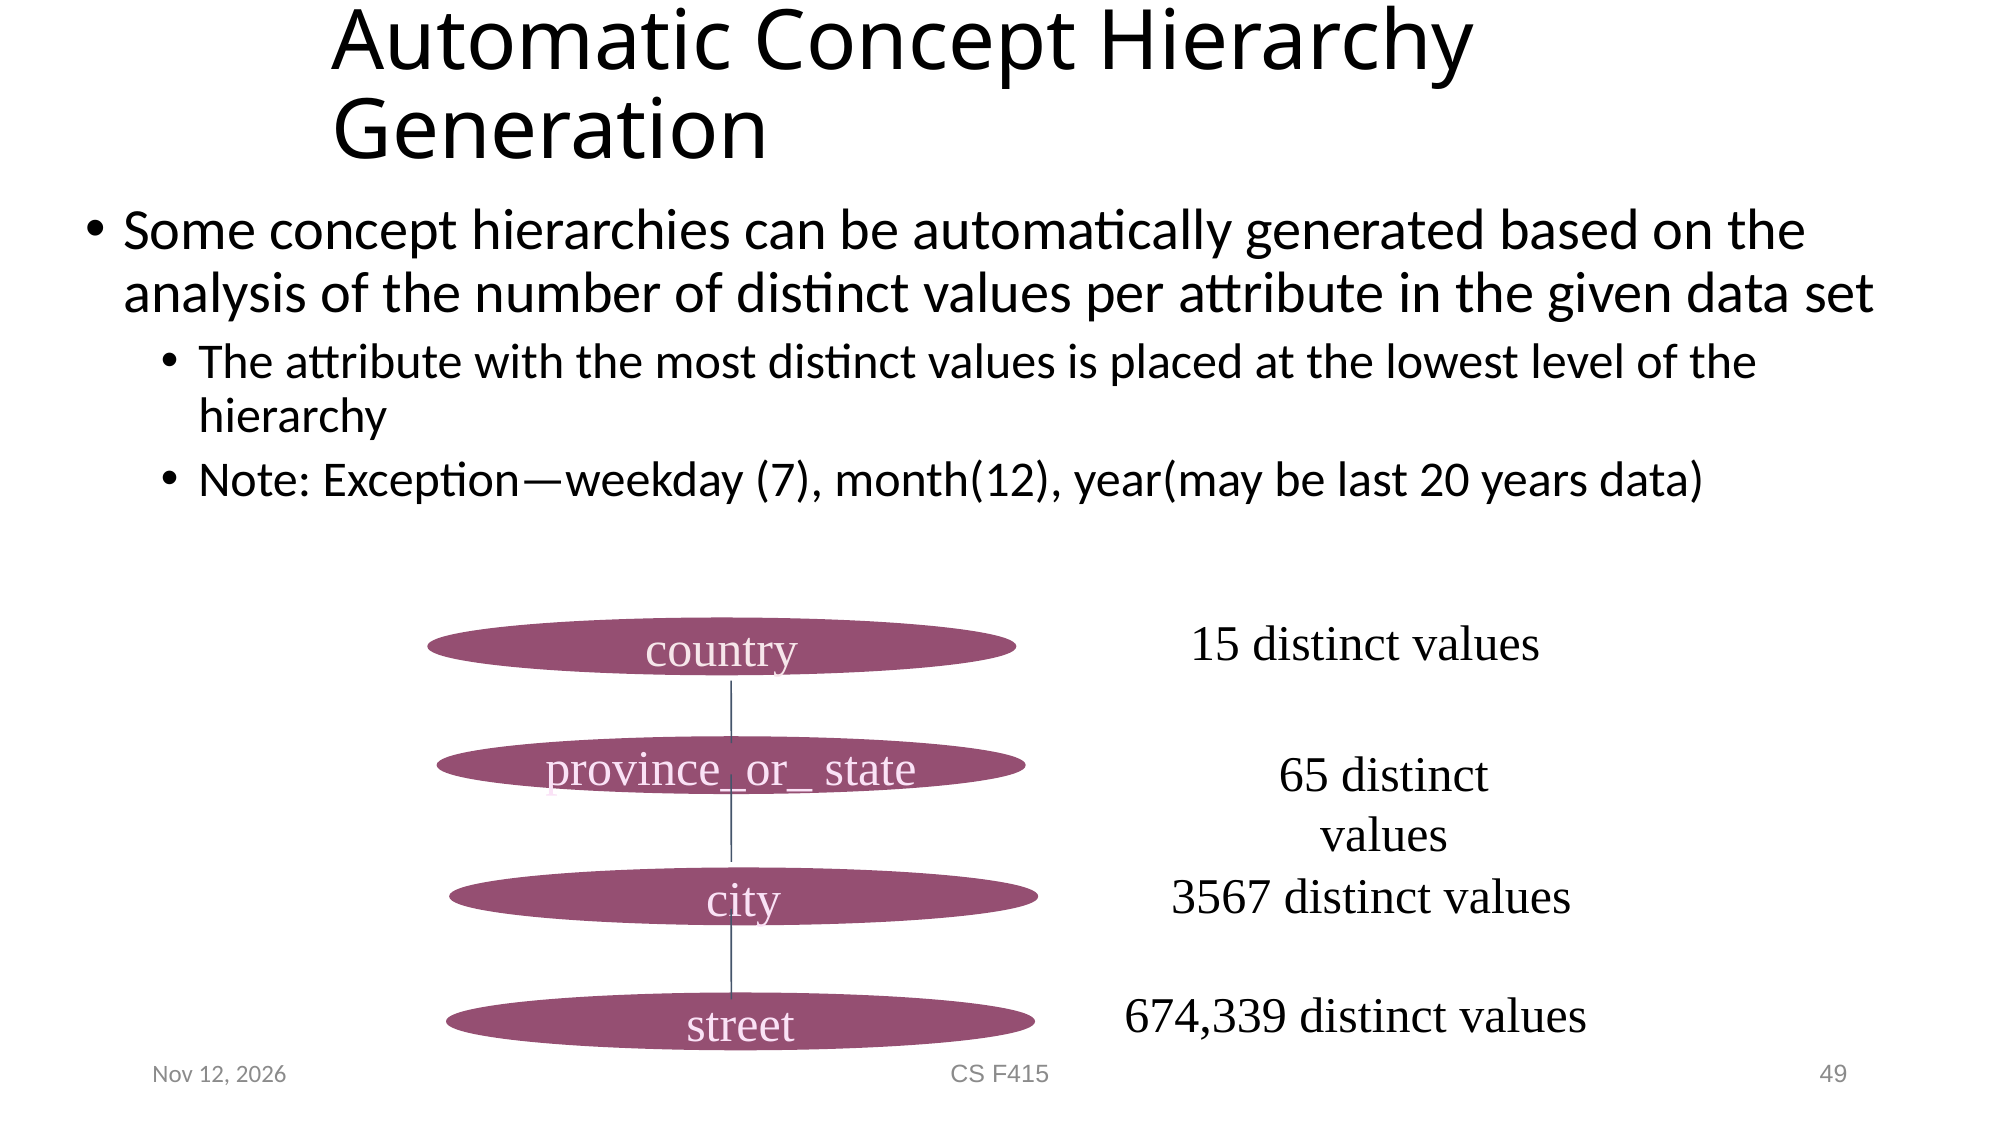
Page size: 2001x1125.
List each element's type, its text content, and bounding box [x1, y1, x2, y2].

slide_number 1-Feb-19 [137, 1042, 588, 1103]
slide_number 49 [1412, 1042, 1863, 1103]
text_box country [428, 618, 1016, 675]
text_box 3567 distinct values [1156, 856, 1587, 931]
text_box 15 distinct values [1175, 603, 1556, 678]
text_box province_or_ state [437, 737, 1025, 794]
text_box street [446, 993, 1035, 1050]
footer CS F415 [662, 1042, 1338, 1103]
text_box 65 distinct values [1194, 734, 1574, 856]
text_box 674,339 distinct values [1109, 974, 1603, 1050]
list Some concept hierarchies can be automatically generated based on the analysis of the number of distinct values per attribute in the given data set The attribute with the most distinct values is placed at the lowest level of the hierarchy Note: Exception—weekday (7), month(12), year(may be last 20 years data) [70, 191, 1900, 622]
title Automatic Concept Hierarchy Generation [316, 45, 1900, 130]
text_box city [449, 868, 1038, 925]
